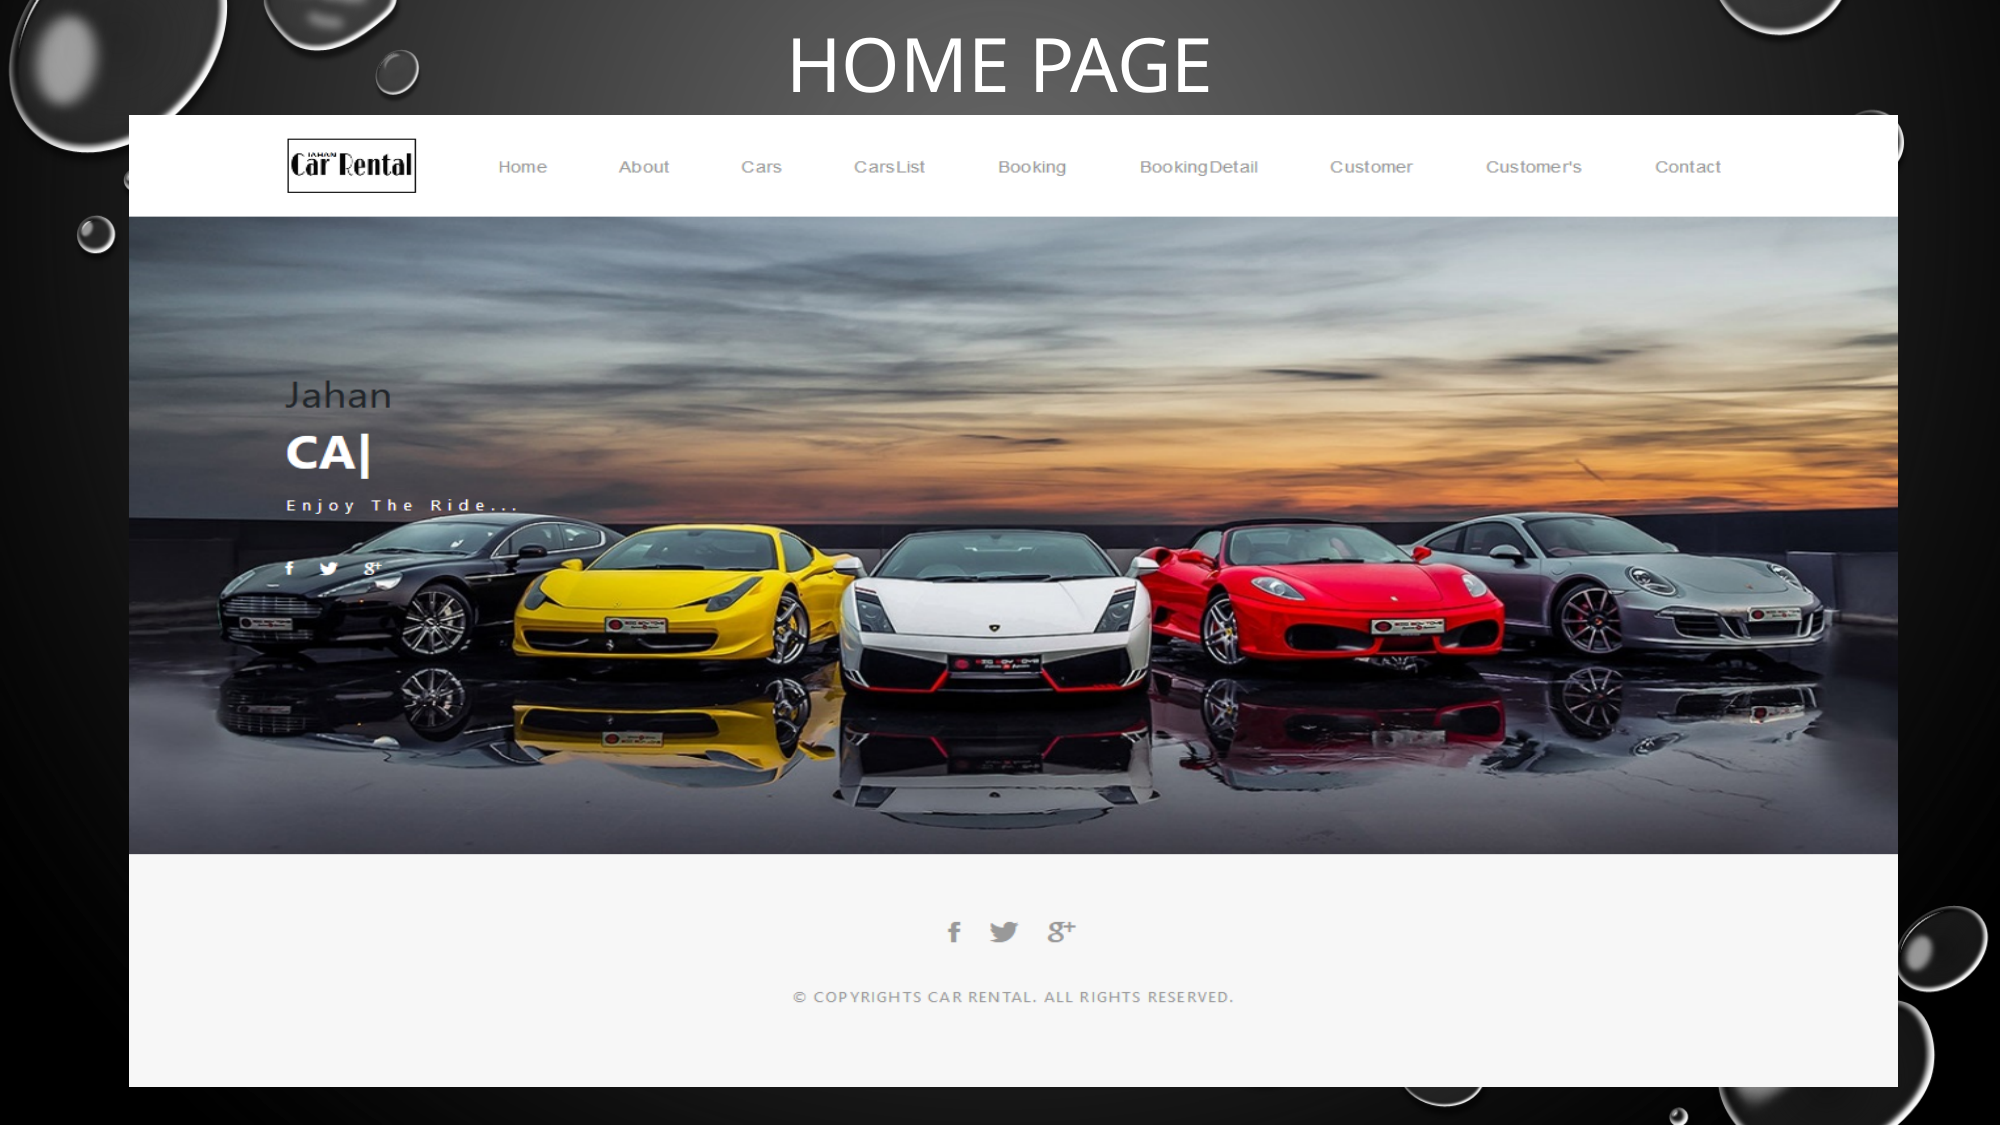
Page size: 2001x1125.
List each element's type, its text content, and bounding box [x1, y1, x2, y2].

picture [0, 0, 2000, 1125]
title Home page [149, 19, 1851, 113]
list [129, 115, 1898, 1087]
